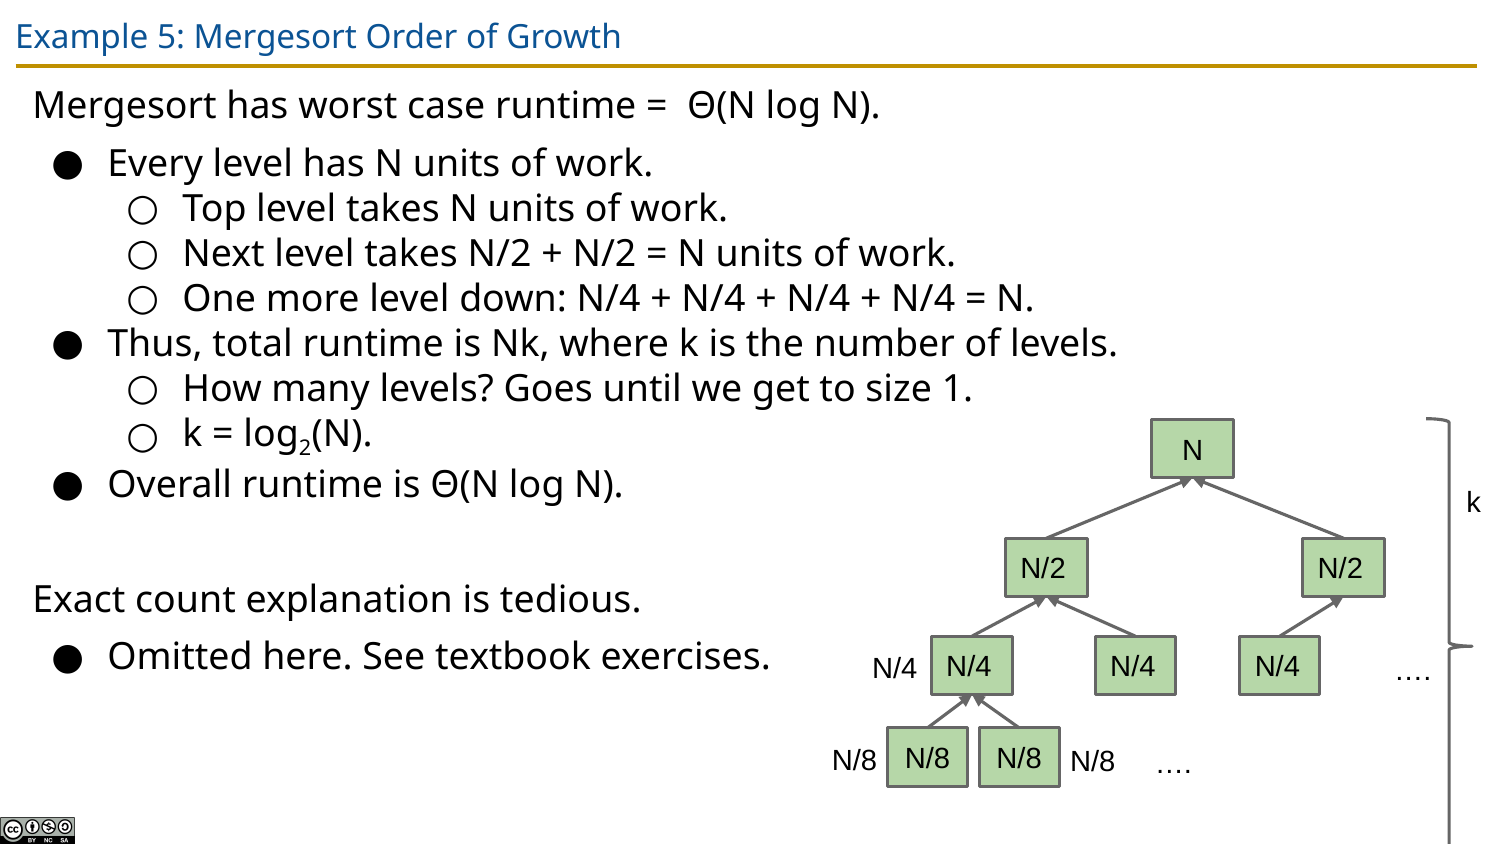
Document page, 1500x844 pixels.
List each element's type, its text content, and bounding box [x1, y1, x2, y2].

list Mergesort has worst case runtime = Θ(N log N). Every level has N units of work. Top level takes N units of work. Next level takes N/2 + N/2 = N units of work. One more level down: N/4 + N/4 + N/4 + N/4 = N. Thus, total runtime is Nk, where k is the number of levels. How many levels? Goes until we get to size 1. k = log2(N). Overall runtime is Θ(N log N). Exact count explanation is tedious. Omitted here. See textbook exercises. [17, 65, 1416, 627]
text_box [887, 419, 1424, 787]
text_box N/4 [857, 634, 882, 675]
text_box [1425, 418, 1500, 844]
text_box N/8 [816, 726, 882, 767]
picture [0, 817, 75, 844]
title Example 5: Mergesort Order of Growth [0, 0, 1398, 65]
